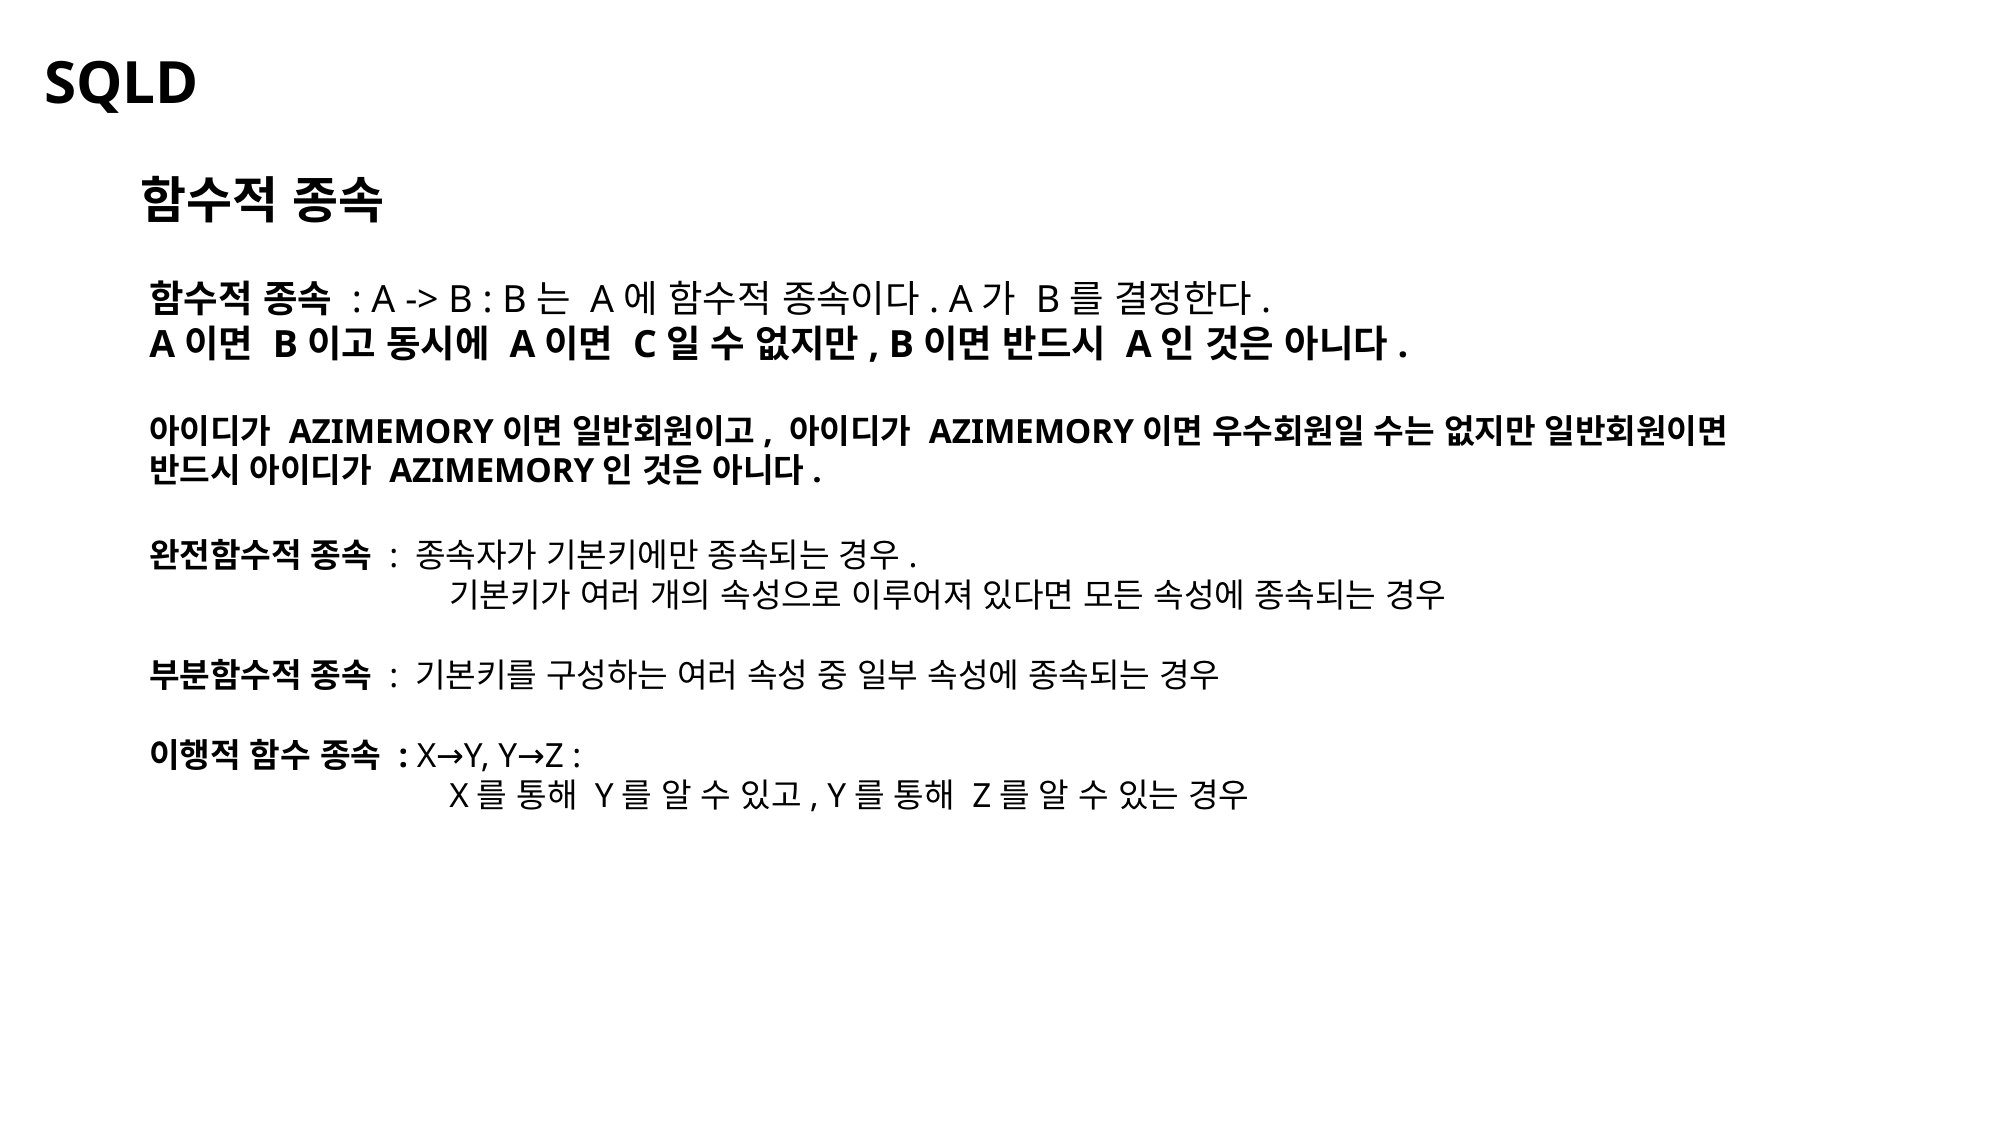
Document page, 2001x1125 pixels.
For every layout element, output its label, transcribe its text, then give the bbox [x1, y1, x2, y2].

text_box 함수적 종속 [125, 160, 741, 236]
text_box 함수적 종속 : A -> B : B는 A에 함수적 종속이다. A가 B를 결정한다. A이면 B이고 동시에 A이면 C일 수 없지만, B이면 반드시 A인 것은 아니다. 아이디가 AZIMEMORY이면 일반회원이고, 아이디가 AZIMEMORY이면 우수회원일 수는 없지만 일반회원이면 반드시 아이디가 AZIMEMORY인 것은 아니다. 완전함수적 종속 : 종속자가 기본키에만 종속되는 경우. 기본키가 여러 개의 속성으로 이루어져 있다면 모든 속성에 종속되는 경우 부분함수적 종속 : 기본키를 구성하는 여러 속성 중 일부 속성에 종속되는 경우 이행적 함수 종속 : X→Y, Y→Z : X를 통해 Y를 알 수 있고, Y를 통해 Z를 알 수 있는 경우 [134, 267, 1827, 822]
text_box SQLD [29, 37, 621, 123]
